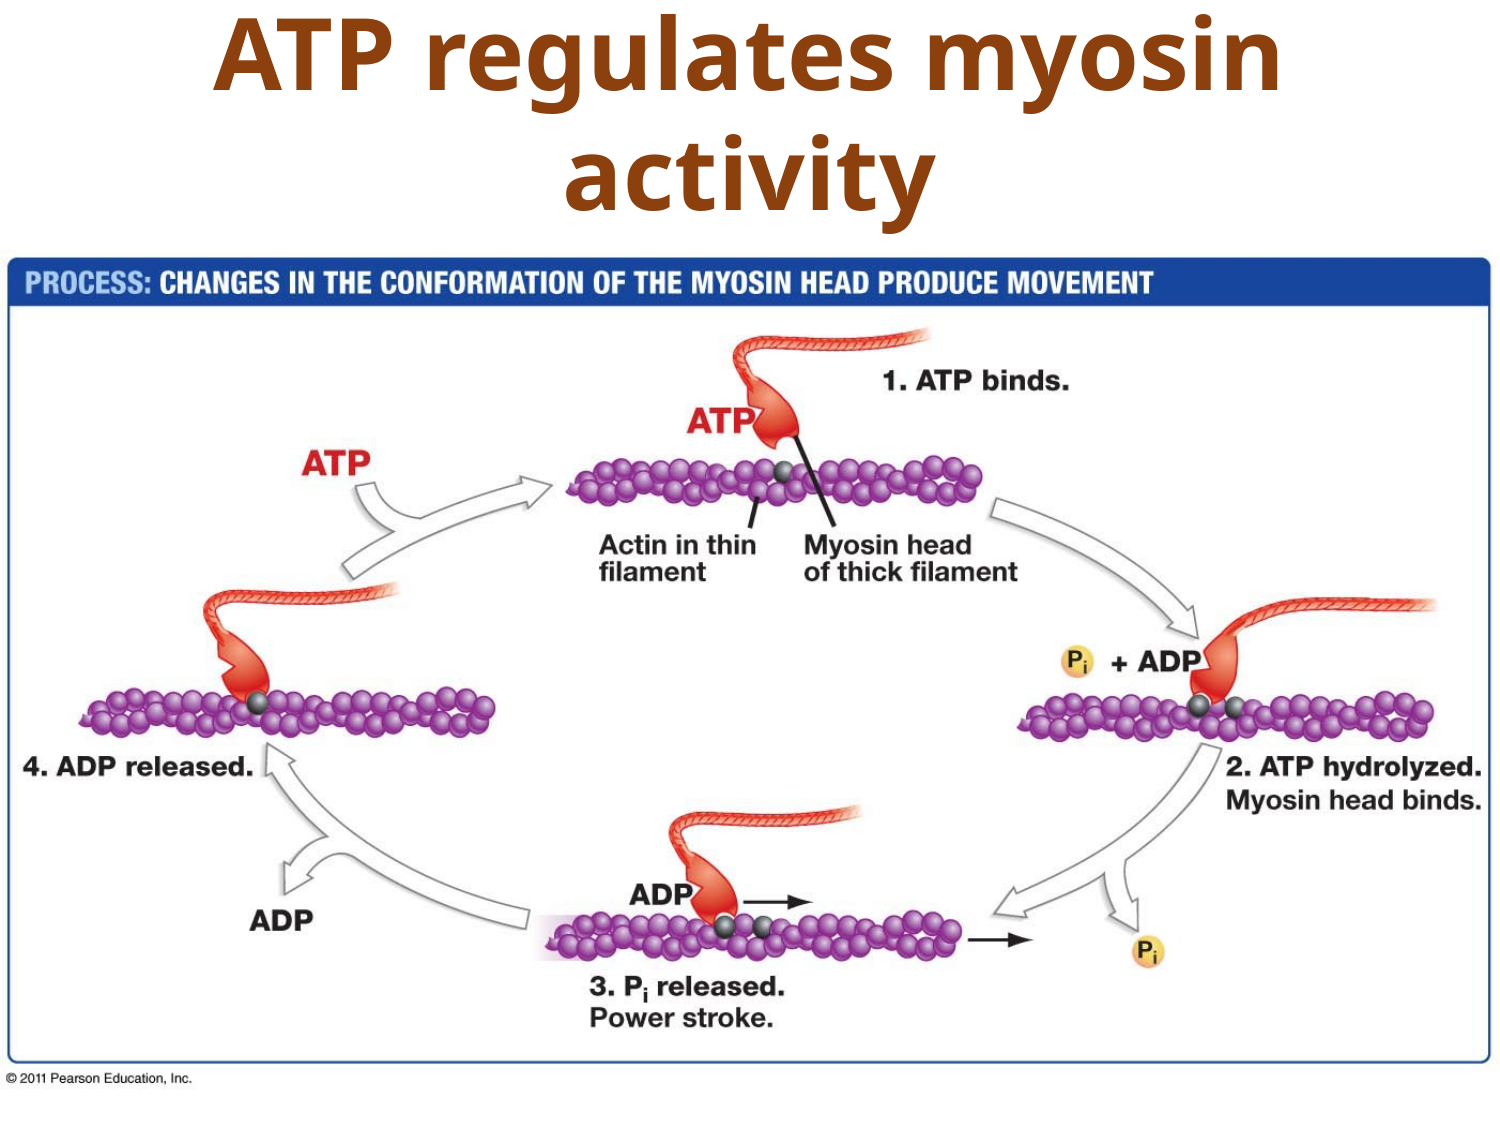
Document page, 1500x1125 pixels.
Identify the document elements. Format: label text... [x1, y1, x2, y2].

title ATP regulates myosin activity [75, 50, 1425, 238]
picture [0, 249, 1500, 1097]
